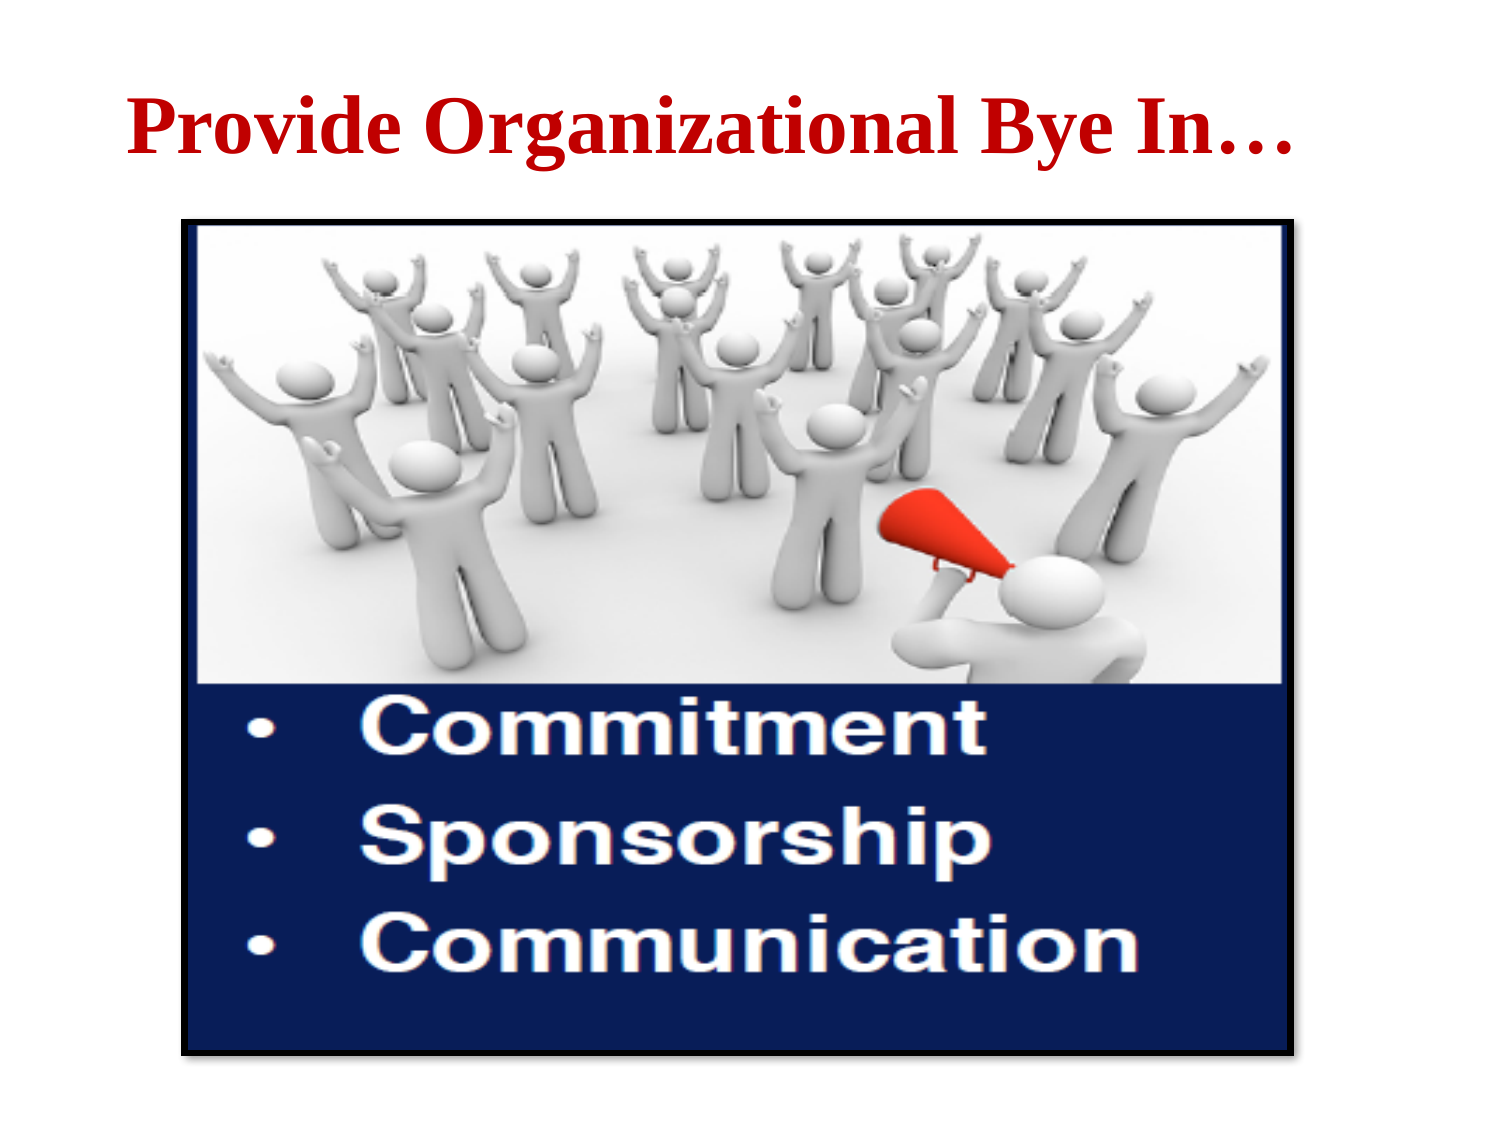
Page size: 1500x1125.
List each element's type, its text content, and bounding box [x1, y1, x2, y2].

text_box Provide Organizational Bye In… [0, 62, 1425, 178]
picture [187, 224, 1288, 1051]
